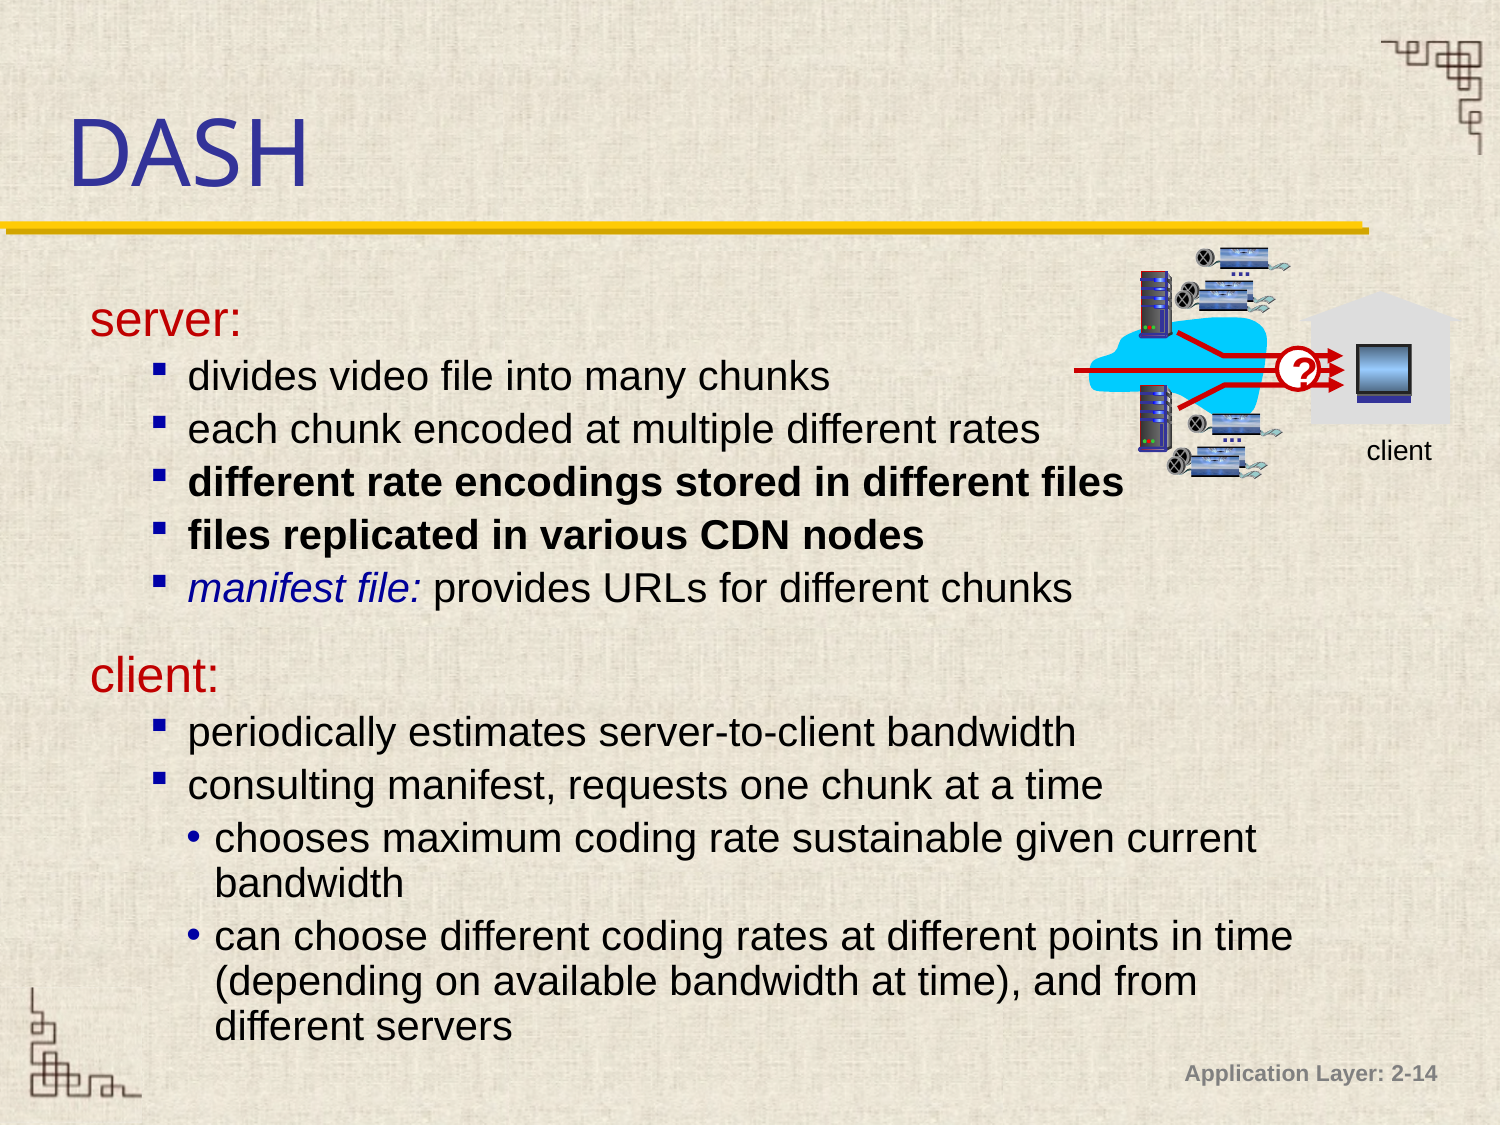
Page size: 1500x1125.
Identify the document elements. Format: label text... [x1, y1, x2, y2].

picture [0, 988, 141, 1122]
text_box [1073, 240, 1463, 482]
title DASH [49, 24, 1451, 213]
text_box client: periodically estimates server-to-client bandwidth consulting manifest, requests one chunk at a time chooses maximum coding rate sustainable given current bandwidth can choose different coding rates at different points in time (depending on available bandwidth at time), and from different servers [62, 643, 1339, 960]
text_box server: divides video file into many chunks each chunk encoded at multiple different rates different rate encodings stored in different files files replicated in various CDN nodes manifest file: provides URLs for different chunks [62, 287, 1198, 601]
picture [0, 0, 1500, 1125]
slide_number Application Layer: 2-14 [1115, 1042, 1453, 1103]
